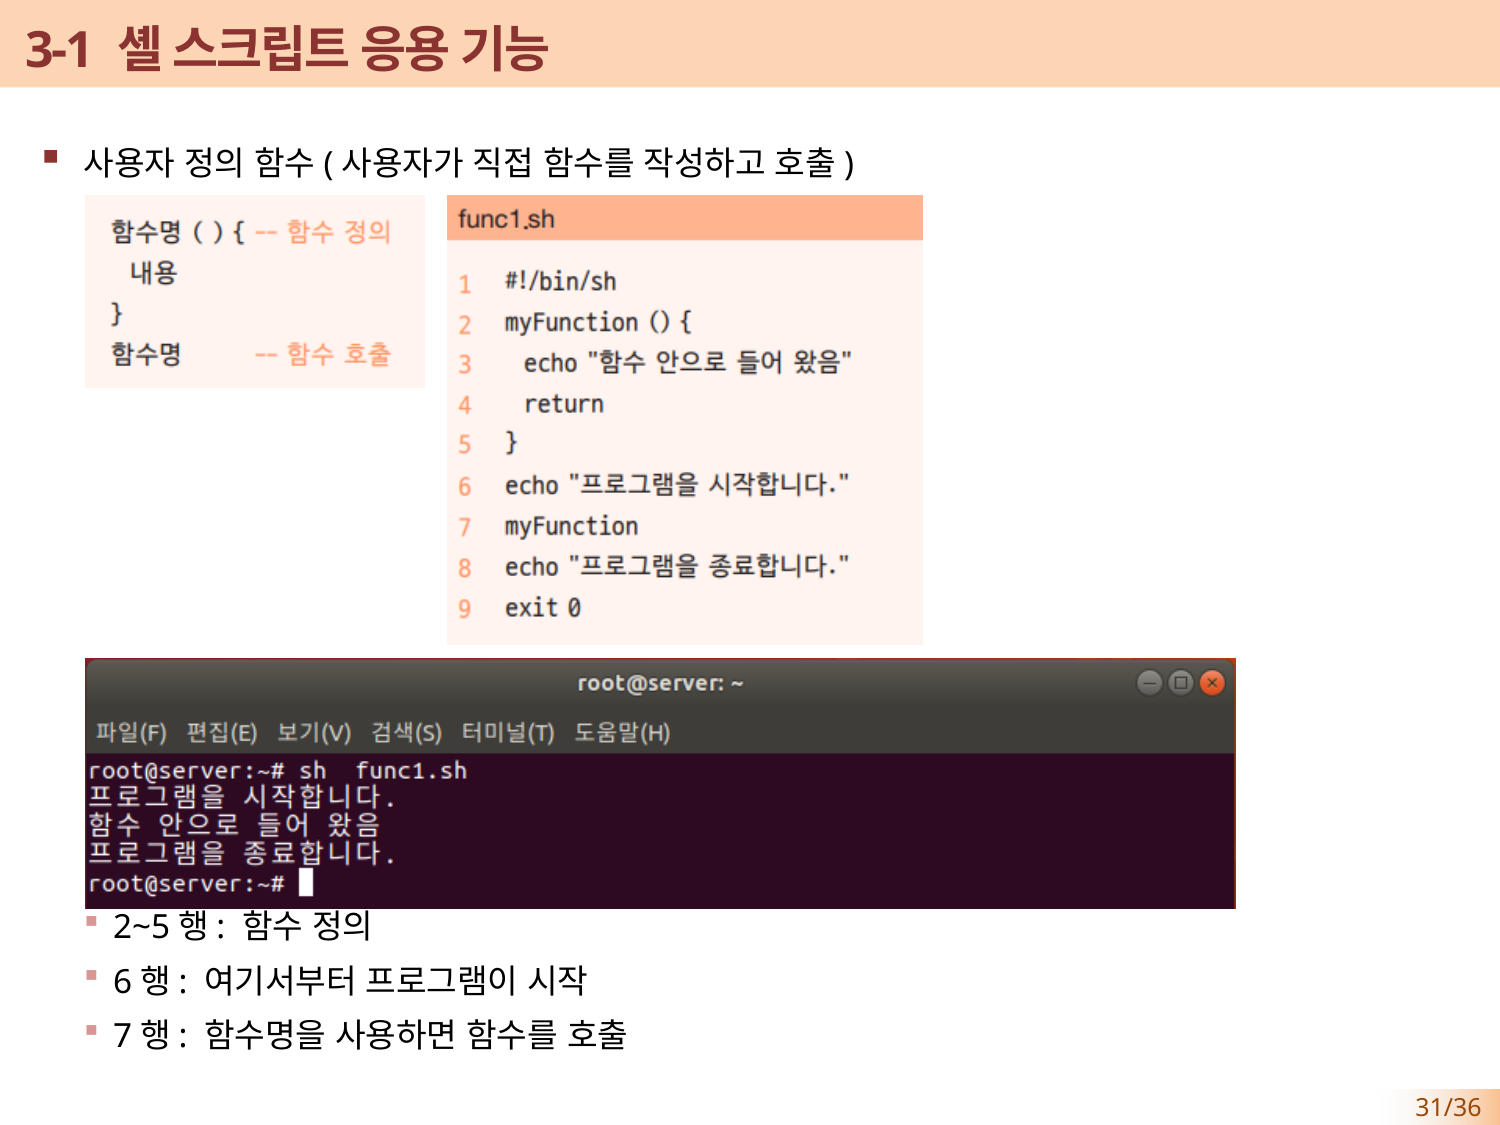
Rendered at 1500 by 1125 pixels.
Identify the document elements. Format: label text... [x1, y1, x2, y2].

picture [85, 658, 1236, 909]
title 3-1 셸 스크립트 응용 기능 [10, 8, 1260, 87]
list 사용자 정의 함수(사용자가 직접 함수를 작성하고 호출) 2~5행: 함수 정의 6행: 여기서부터 프로그램이 시작 7행: 함수명을 사용하면 함수를 호출 [10, 126, 1481, 1125]
picture [85, 195, 425, 389]
picture [447, 195, 923, 645]
